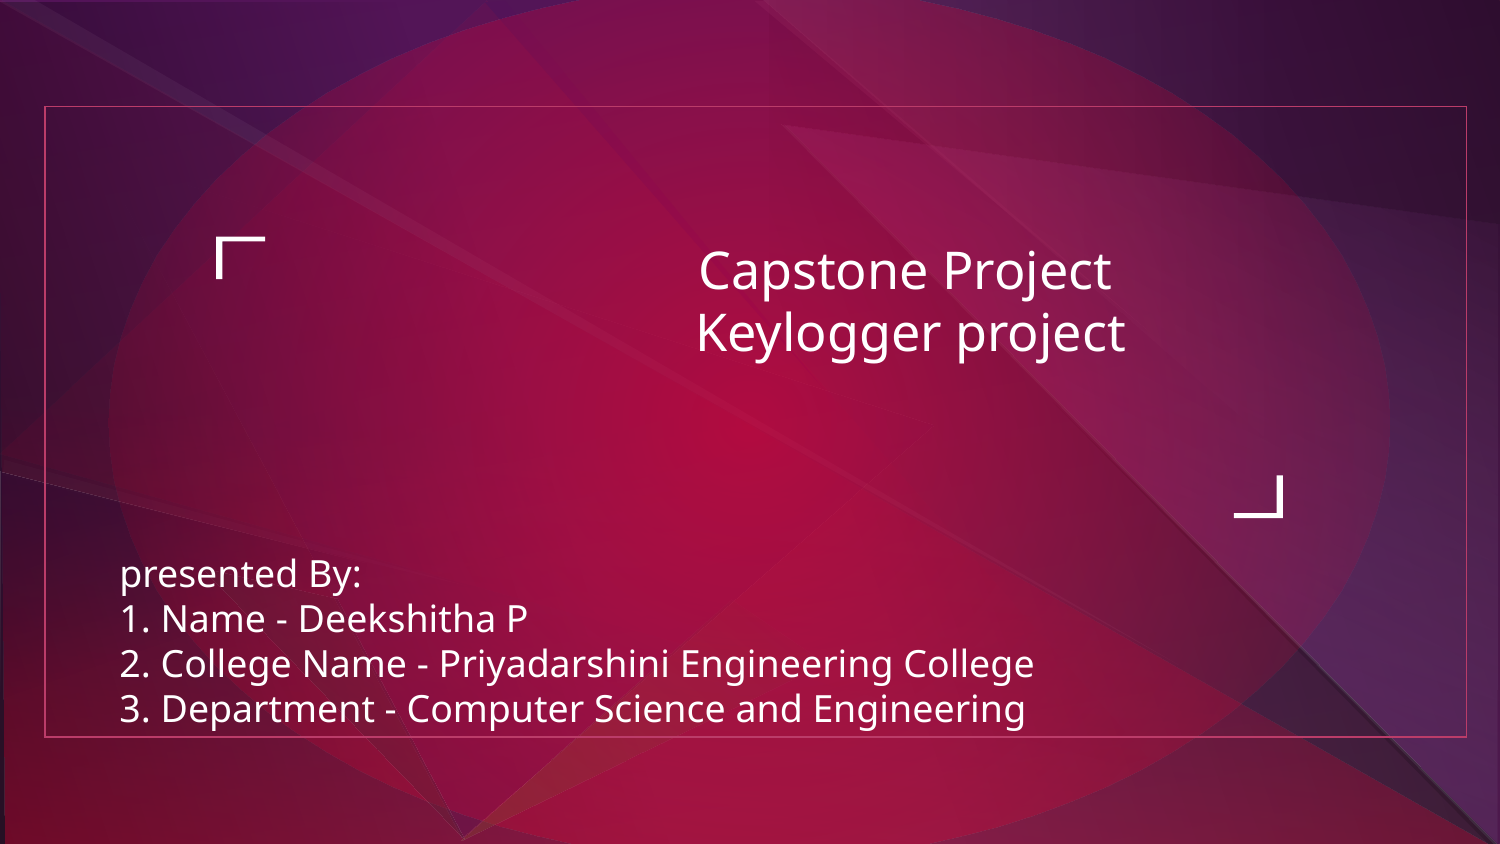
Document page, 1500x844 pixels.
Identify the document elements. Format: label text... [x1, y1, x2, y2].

title Capstone Project Keylogger project presented By: 1. Name - Deekshitha P 2. College Name - Priyadarshini Engineering College 3. Department - Computer Science and Engineering [45, 106, 1467, 738]
